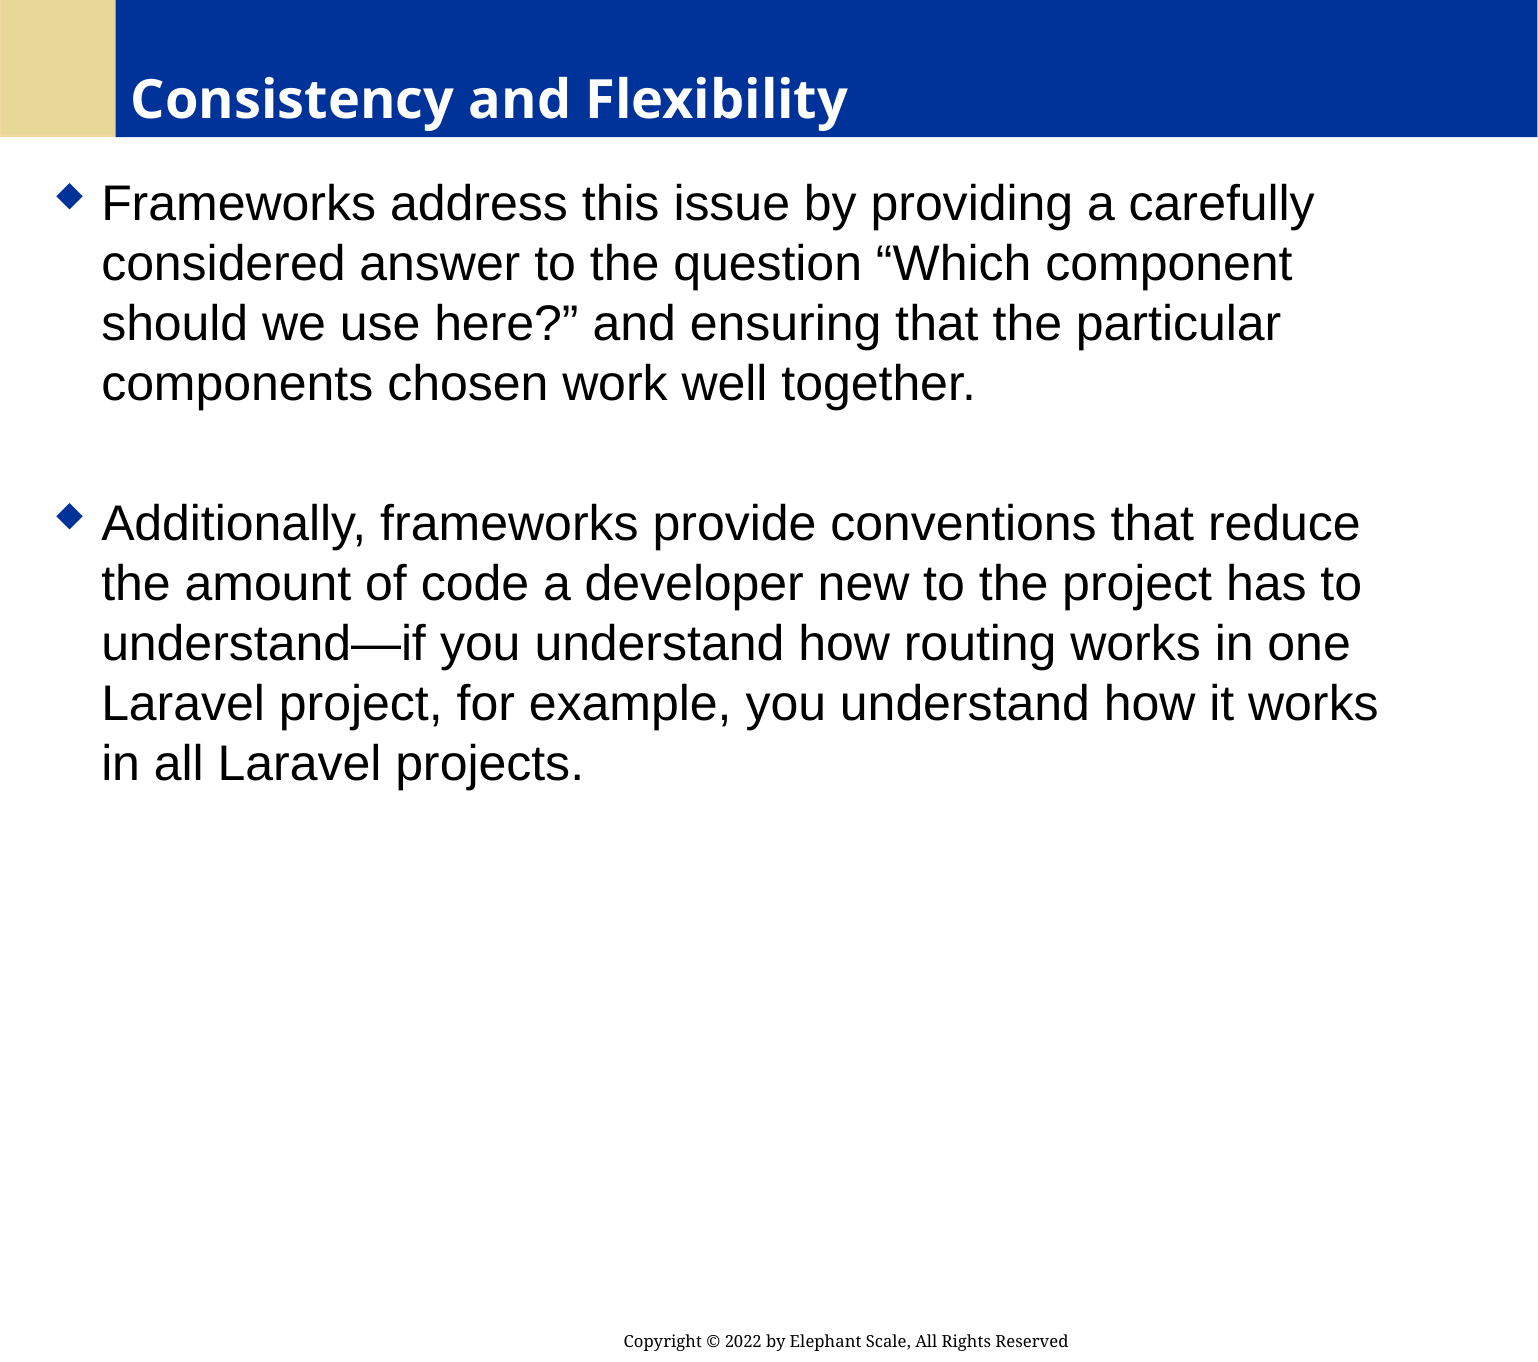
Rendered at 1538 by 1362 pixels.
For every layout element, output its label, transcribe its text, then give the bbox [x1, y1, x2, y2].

title Consistency and Flexibility [115, 0, 1538, 138]
list Frameworks address this issue by providing a carefully considered answer to the question “Which component should we use here?” and ensuring that the particular components chosen work well together. Additionally, frameworks provide conventions that reduce the amount of code a developer new to the project has to understand—if you understand how routing works in one Laravel project, for example, you understand how it works in all Laravel projects. [38, 162, 1432, 1284]
picture [0, 0, 115, 137]
text_box Copyright © 2022 by Elephant Scale, All Rights Reserved [608, 1322, 1085, 1358]
